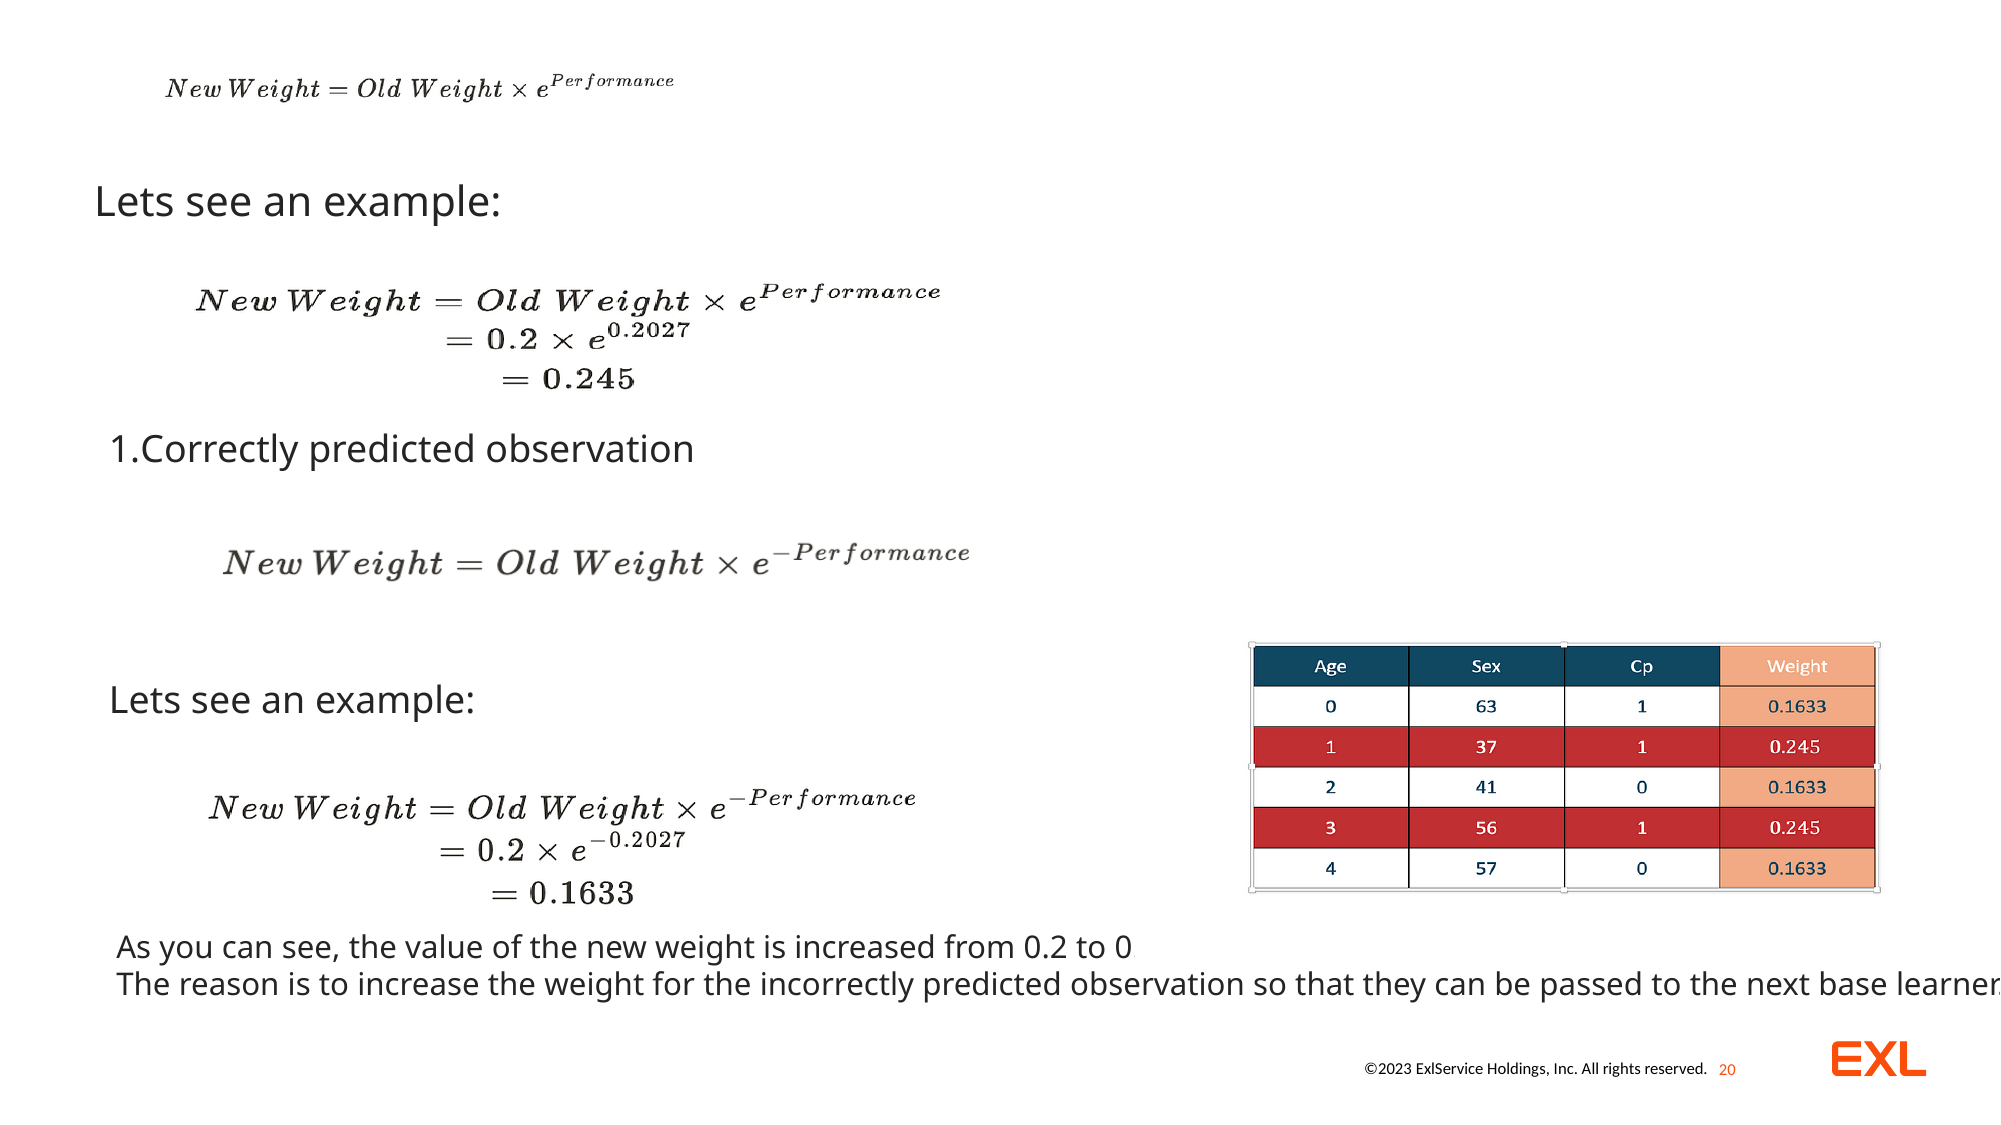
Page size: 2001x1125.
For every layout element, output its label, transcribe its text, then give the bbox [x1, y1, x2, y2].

picture [0, 252, 1204, 413]
list Lets see an example: [94, 639, 1135, 759]
text_box Correctly predicted observation [94, 417, 870, 486]
list Lets see an example: [94, 174, 1940, 568]
text_box Lets see an example: [94, 668, 1095, 729]
text_box As you can see, the value of the new weight is increased from 0.2 to 0.245 The reason is to increase the weight for the incorrectly predicted observation so that they can be passed to the next base learner. [101, 934, 2000, 1010]
picture [39, 486, 2000, 965]
picture [18, 28, 840, 144]
picture [1797, 1010, 1961, 1111]
